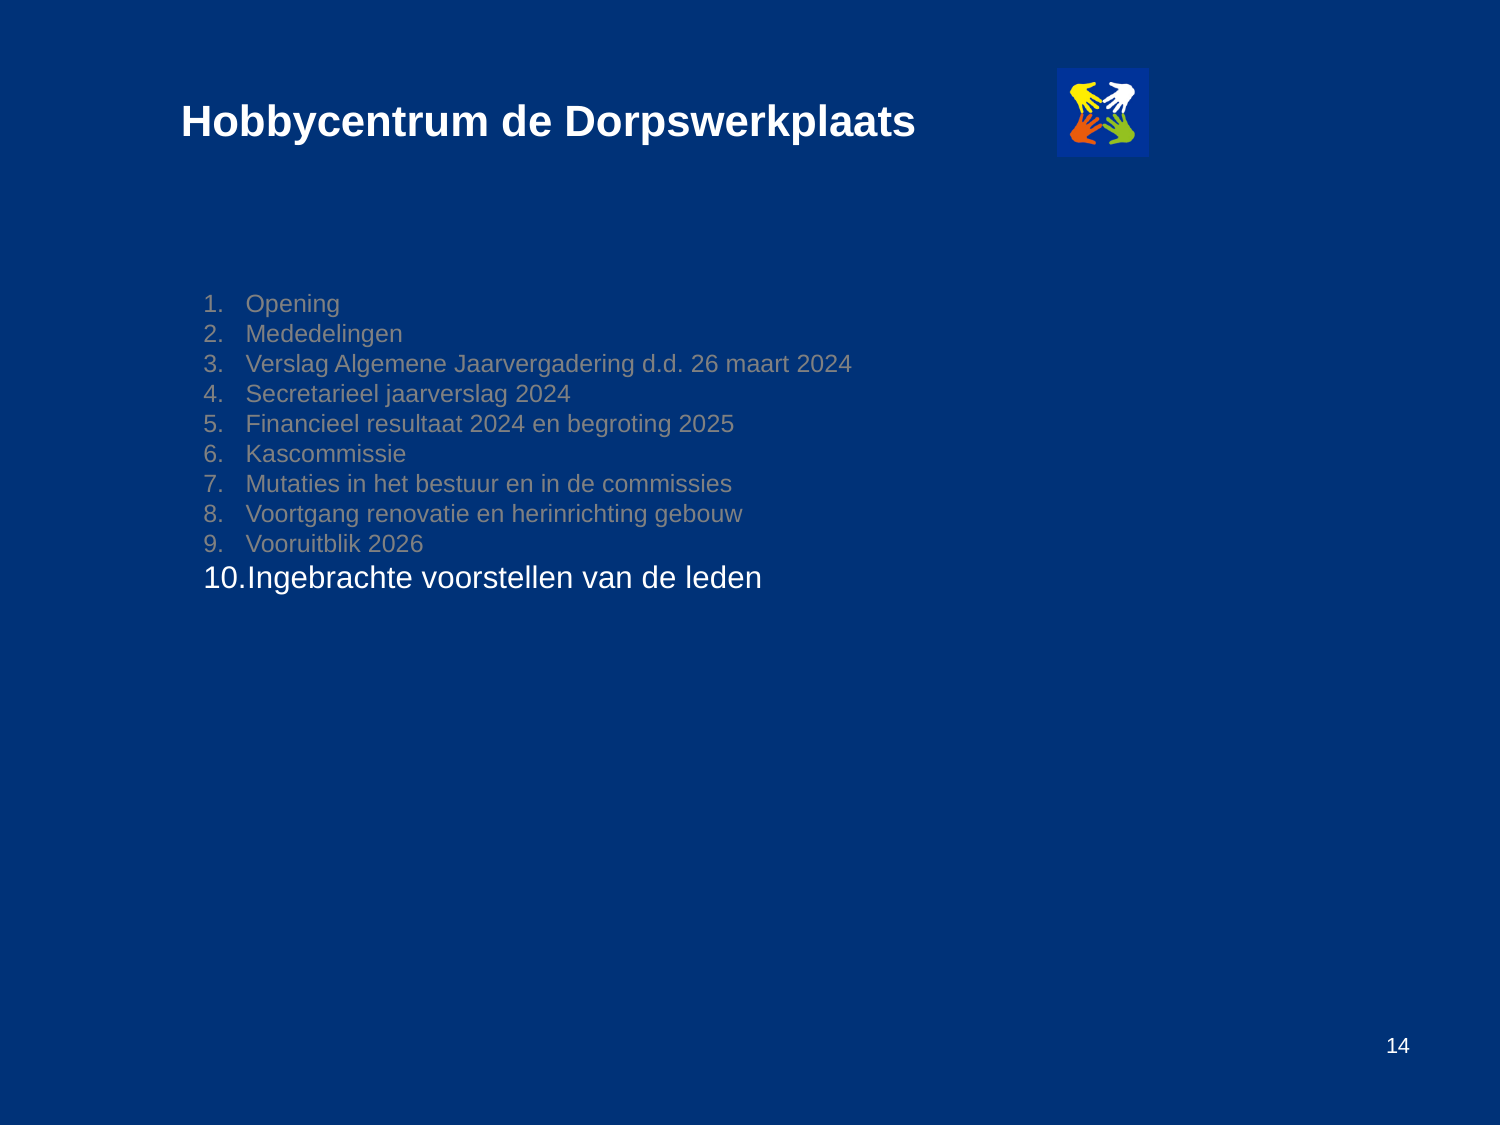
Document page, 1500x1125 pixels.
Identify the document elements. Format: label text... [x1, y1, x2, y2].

picture [1056, 68, 1150, 157]
slide_number 14 [1074, 1024, 1426, 1103]
text_box Opening Mededelingen Verslag Algemene Jaarvergadering d.d. 26 maart 2024 Secretarieel jaarverslag 2024 Financieel resultaat 2024 en begroting 2025 Kascommissie Mutaties in het bestuur en in de commissies Voortgang renovatie en herinrichting gebouw Vooruitblik 2026 Ingebrachte voorstellen van de leden [188, 205, 1251, 715]
text_box Hobbycentrum de Dorpswerkplaats [73, 85, 1024, 153]
